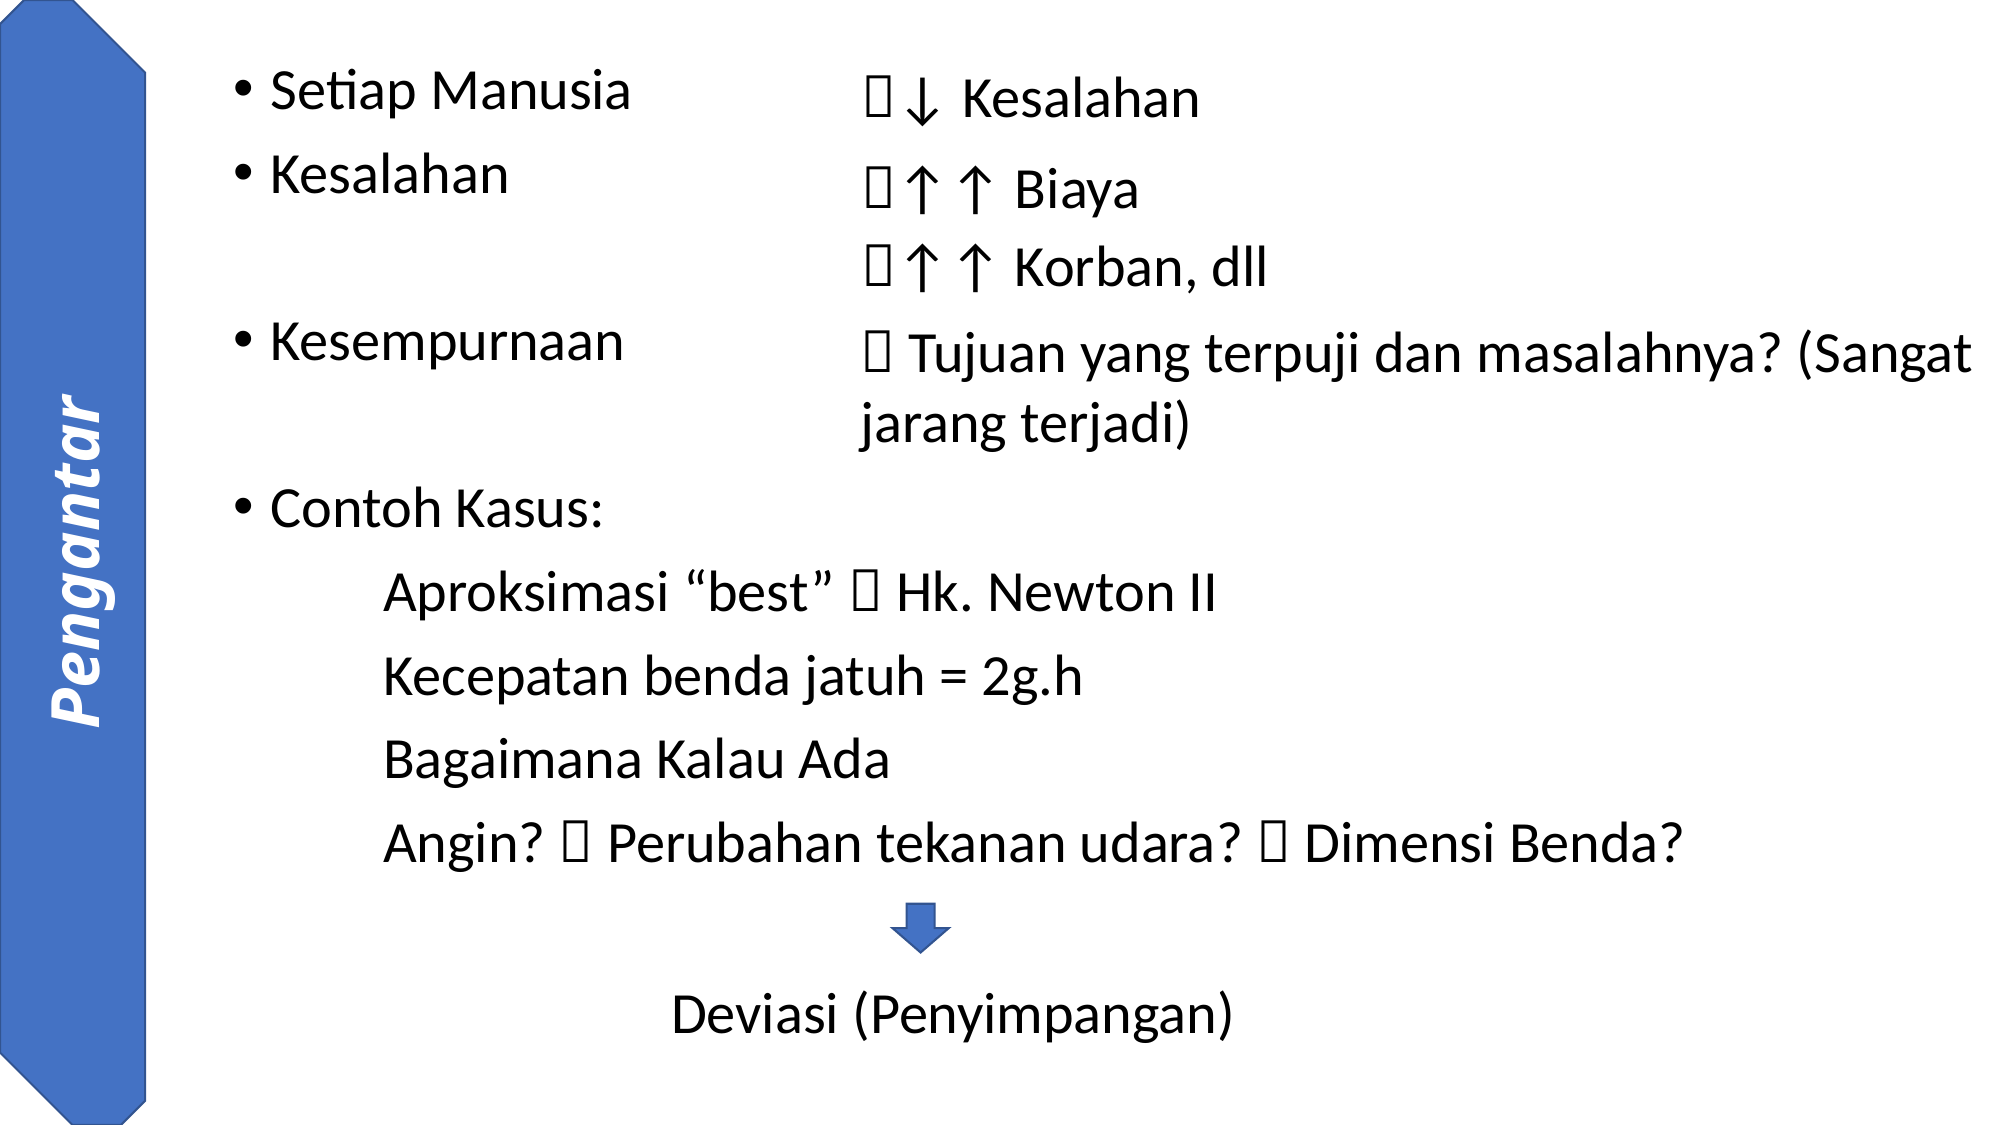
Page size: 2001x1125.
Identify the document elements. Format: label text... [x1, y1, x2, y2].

text_box  Tujuan yang terpuji dan masalahnya? (Sangat jarang terjadi) [845, 306, 2000, 462]
text_box Setiap Manusia Kesalahan Kesempurnaan Contoh Kasus: Aproksimasi “best”  Hk. Newton II Kecepatan benda jatuh = 2g.h Bagaimana Kalau Ada Angin?  Perubahan tekanan udara?  Dimensi Benda? [218, 51, 1954, 1020]
text_box Deviasi (Penyimpangan) [656, 967, 1344, 1053]
text_box Pengantar [0, 0, 147, 1125]
text_box ↓ Kesalahan [846, 51, 1452, 137]
text_box ↑↑ Korban, dll [846, 220, 1534, 306]
text_box ↑↑ Biaya [846, 143, 1534, 220]
text_box [889, 902, 952, 954]
